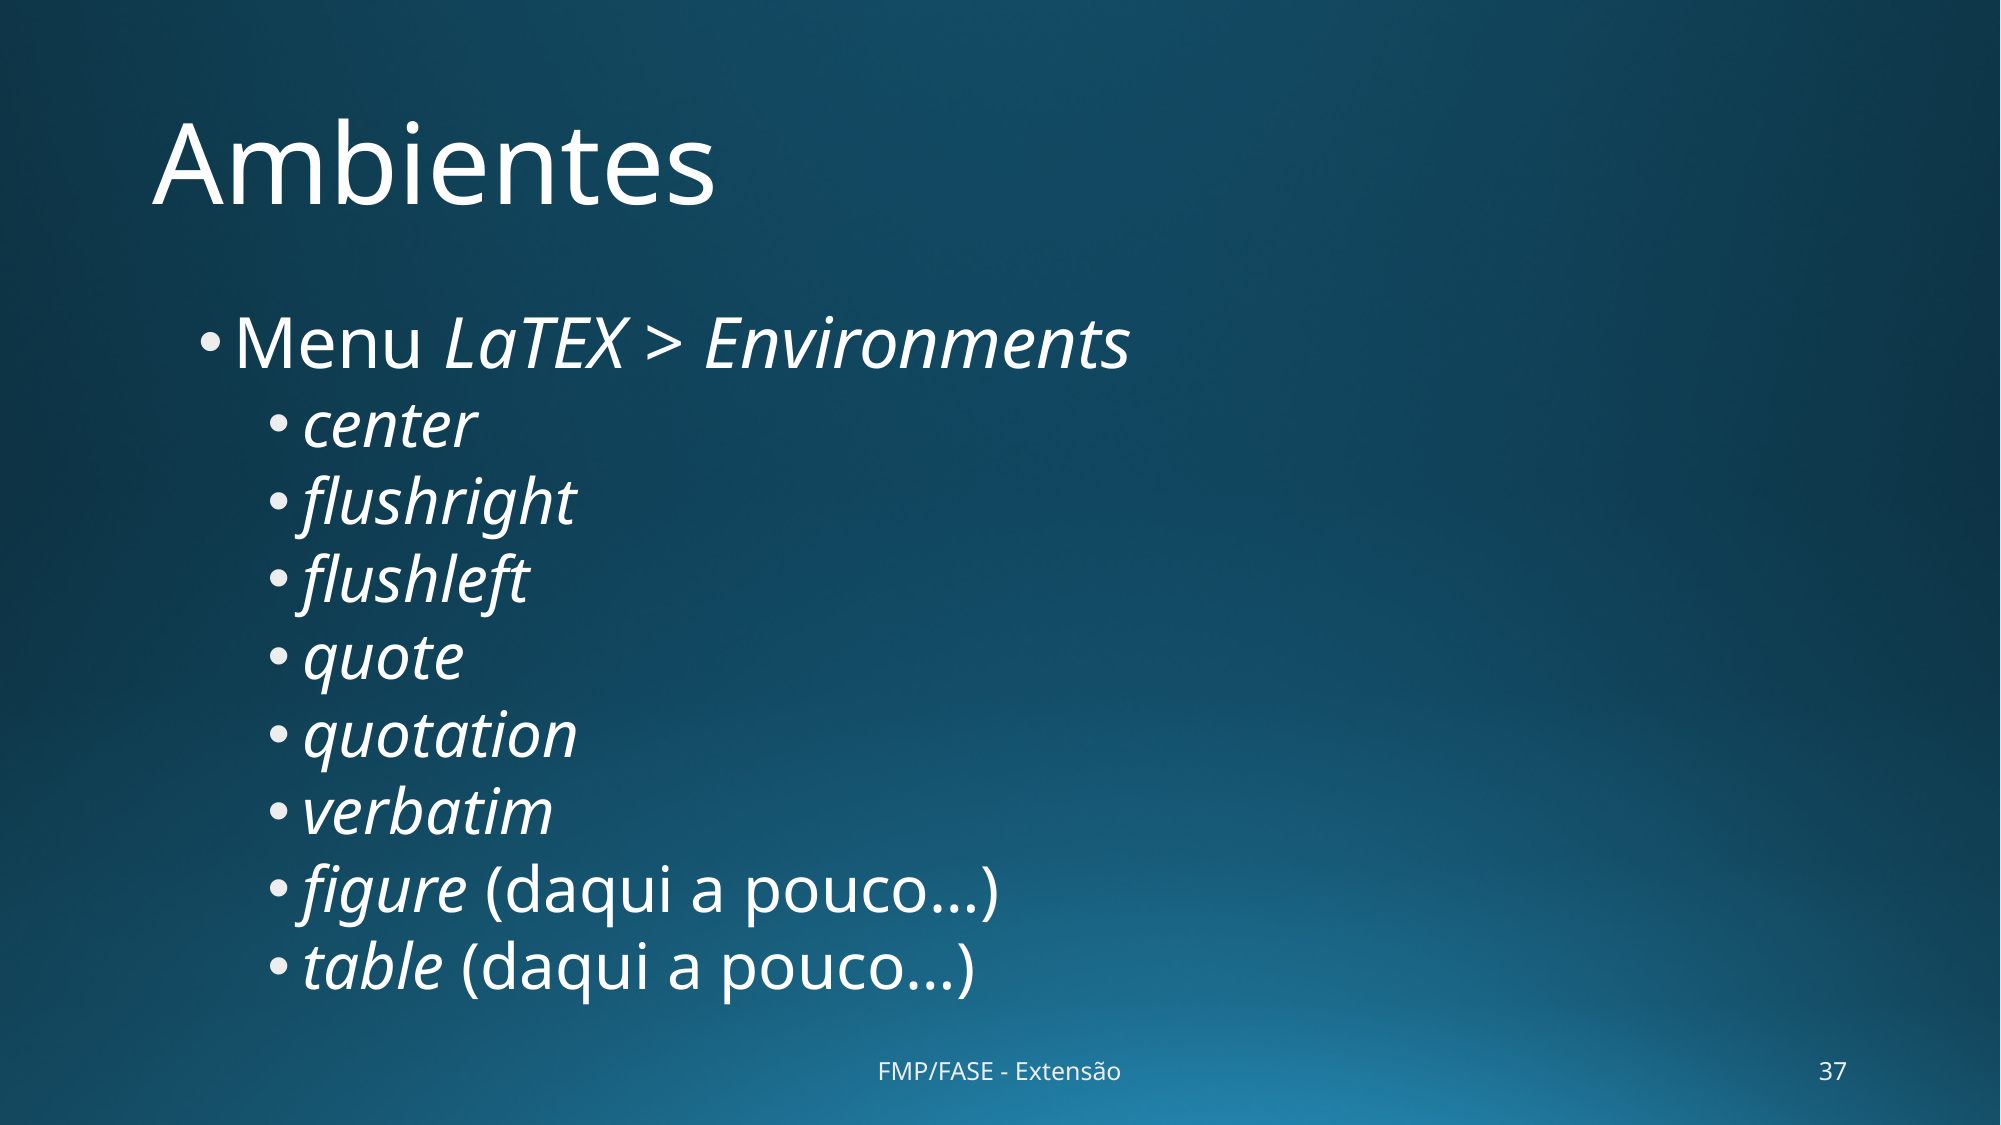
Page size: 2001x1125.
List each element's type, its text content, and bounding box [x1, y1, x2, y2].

title Ambientes [137, 59, 1863, 278]
slide_number 37 [1412, 1042, 1863, 1103]
picture [0, 0, 2001, 1125]
footer FMP/FASE - Extensão [662, 1042, 1338, 1103]
list Menu LaTEX > Environments center flushright flushleft quote quotation verbatim figure (daqui a pouco…) table (daqui a pouco…) [183, 299, 1863, 1014]
